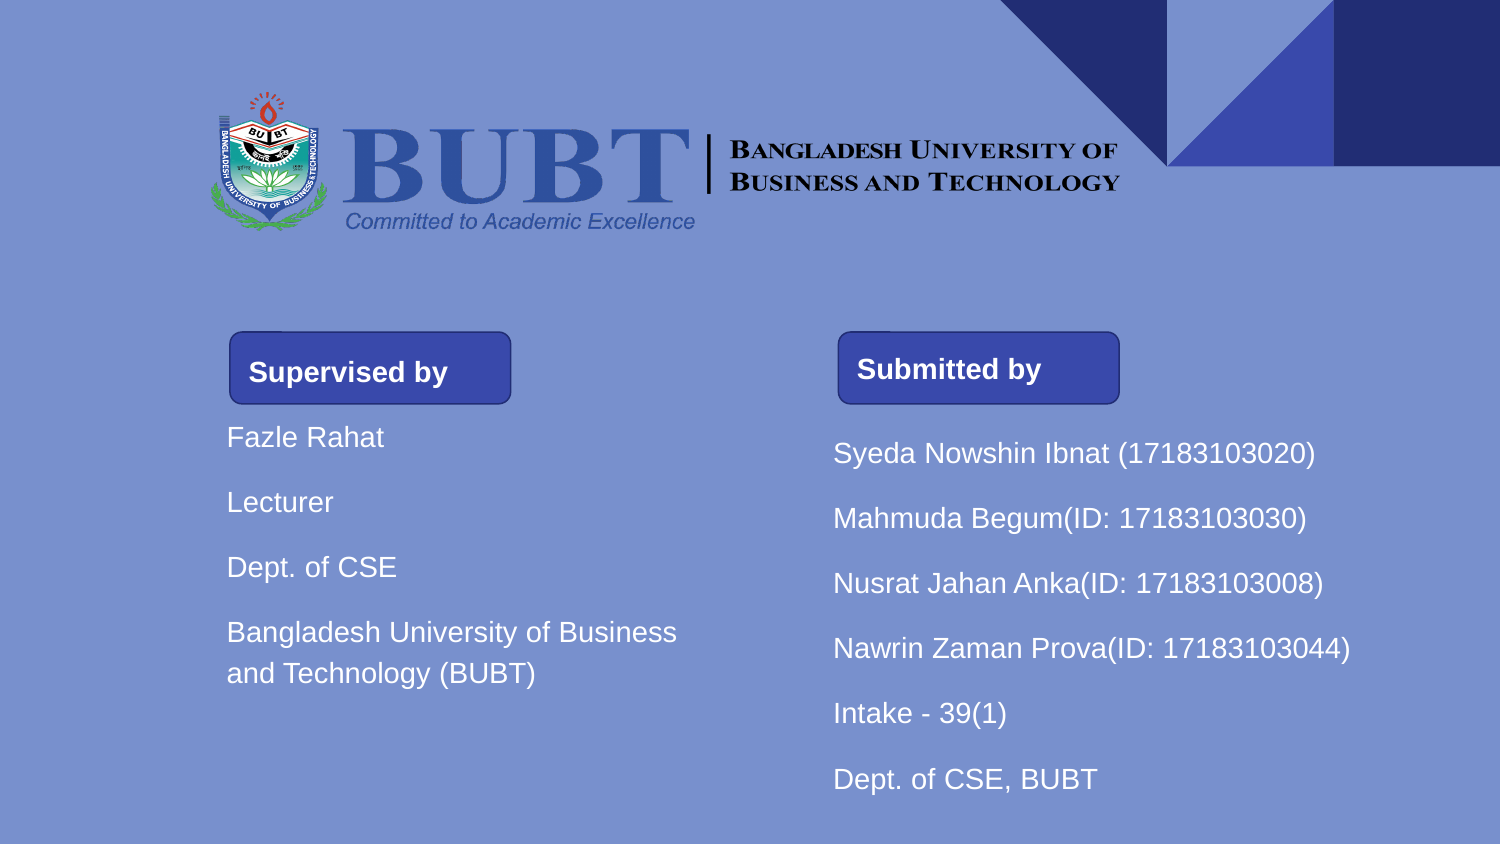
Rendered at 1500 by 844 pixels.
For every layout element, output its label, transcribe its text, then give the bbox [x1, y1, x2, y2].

text_box Supervised by [229, 332, 511, 398]
text_box Submitted by [838, 332, 1120, 404]
text_box Syeda Nowshin Ibnat (17183103020) Mahmuda Begum(ID: 17183103030) Nusrat Jahan Anka(ID: 17183103008) Nawrin Zaman Prova(ID: 17183103044) Intake - 39(1) Dept. of CSE, BUBT [818, 414, 1454, 844]
picture [211, 92, 1120, 232]
text_box Fazle Rahat Lecturer Dept. of CSE Bangladesh University of Business and Technology (BUBT) [211, 398, 706, 704]
